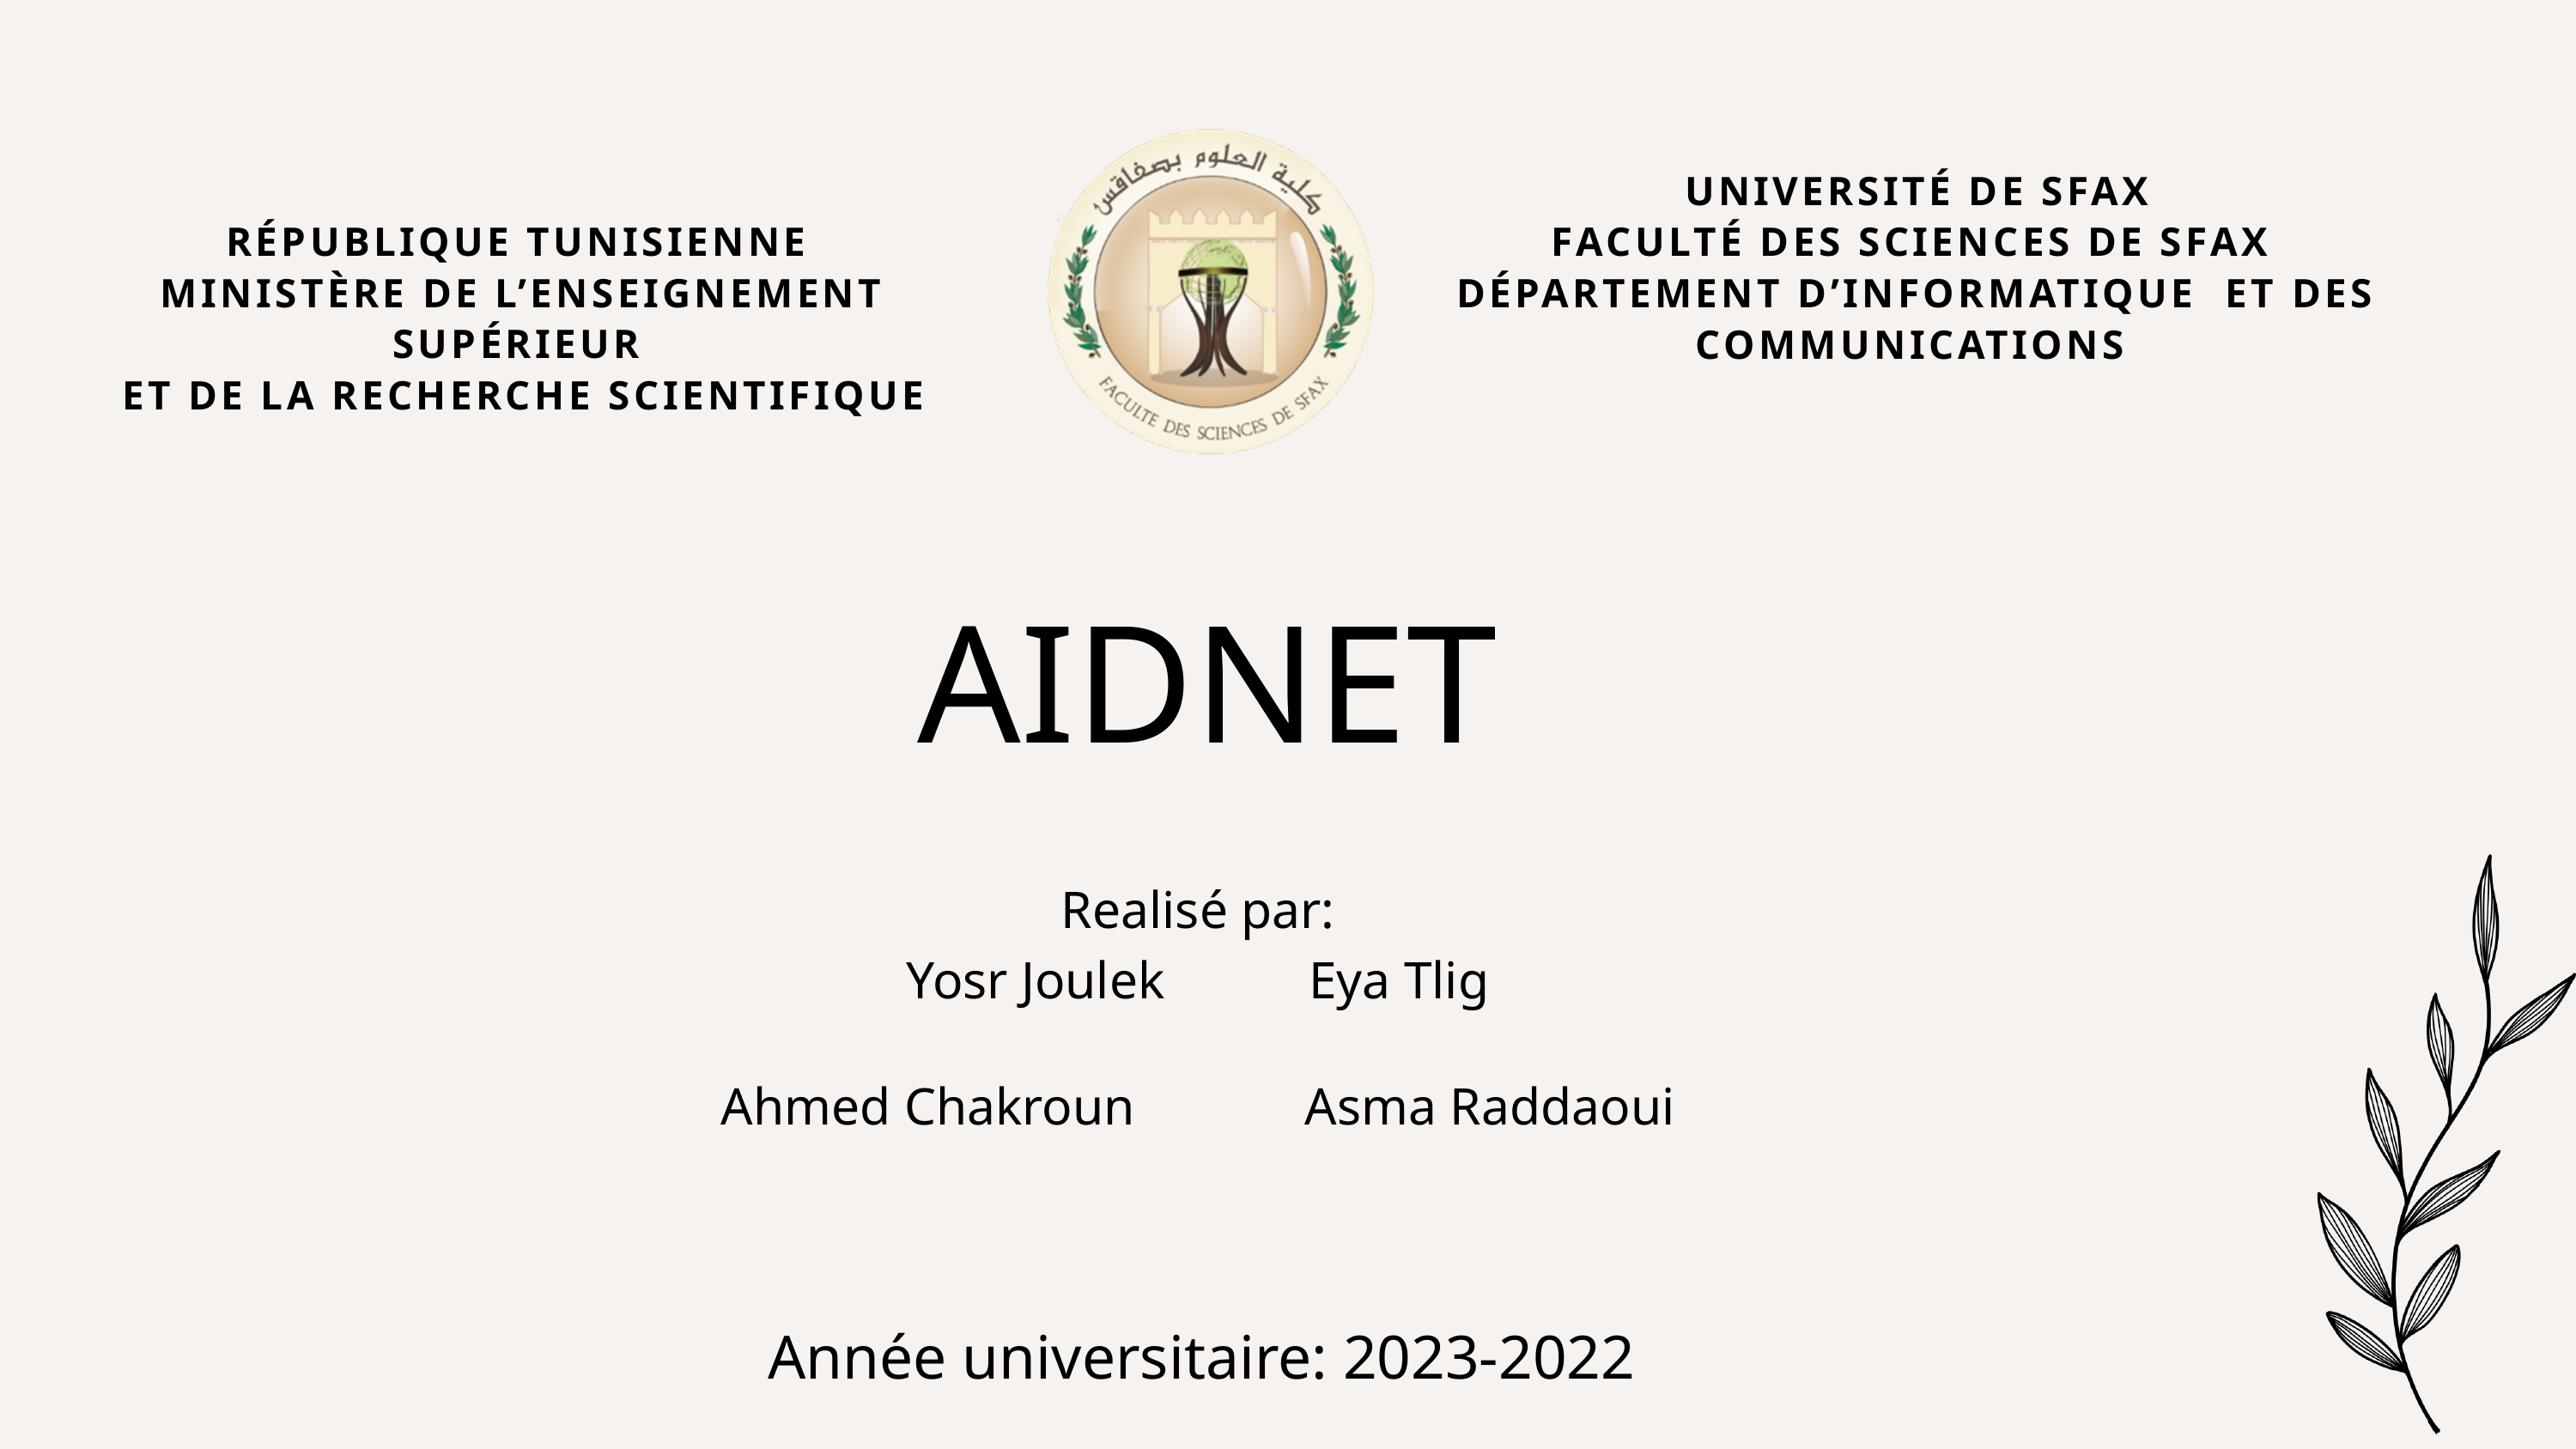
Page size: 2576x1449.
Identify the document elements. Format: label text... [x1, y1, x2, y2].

text_box [2317, 854, 2576, 1434]
text_box Realisé par: Yosr Joulek Eya Tlig Ahmed Chakroun Asma Raddaoui [479, 868, 1917, 1225]
text_box RÉPUBLIQUE TUNISIENNE MINISTÈRE DE L’ENSEIGNEMENT SUPÉRIEUR ET DE LA RECHERCHE SCIENTIFIQUE [37, 213, 1010, 418]
text_box Année universitaire: 2023-2022 [684, 1241, 1719, 1449]
text_box [1038, 122, 1379, 347]
text_box UNIVERSITÉ DE SFAX FACULTÉ DES SCIENCES DE SFAX DÉPARTEMENT D’INFORMATIQUE ET DES COMMUNICATIONS [1355, 161, 2479, 367]
text_box AIDNET [120, 347, 2294, 776]
